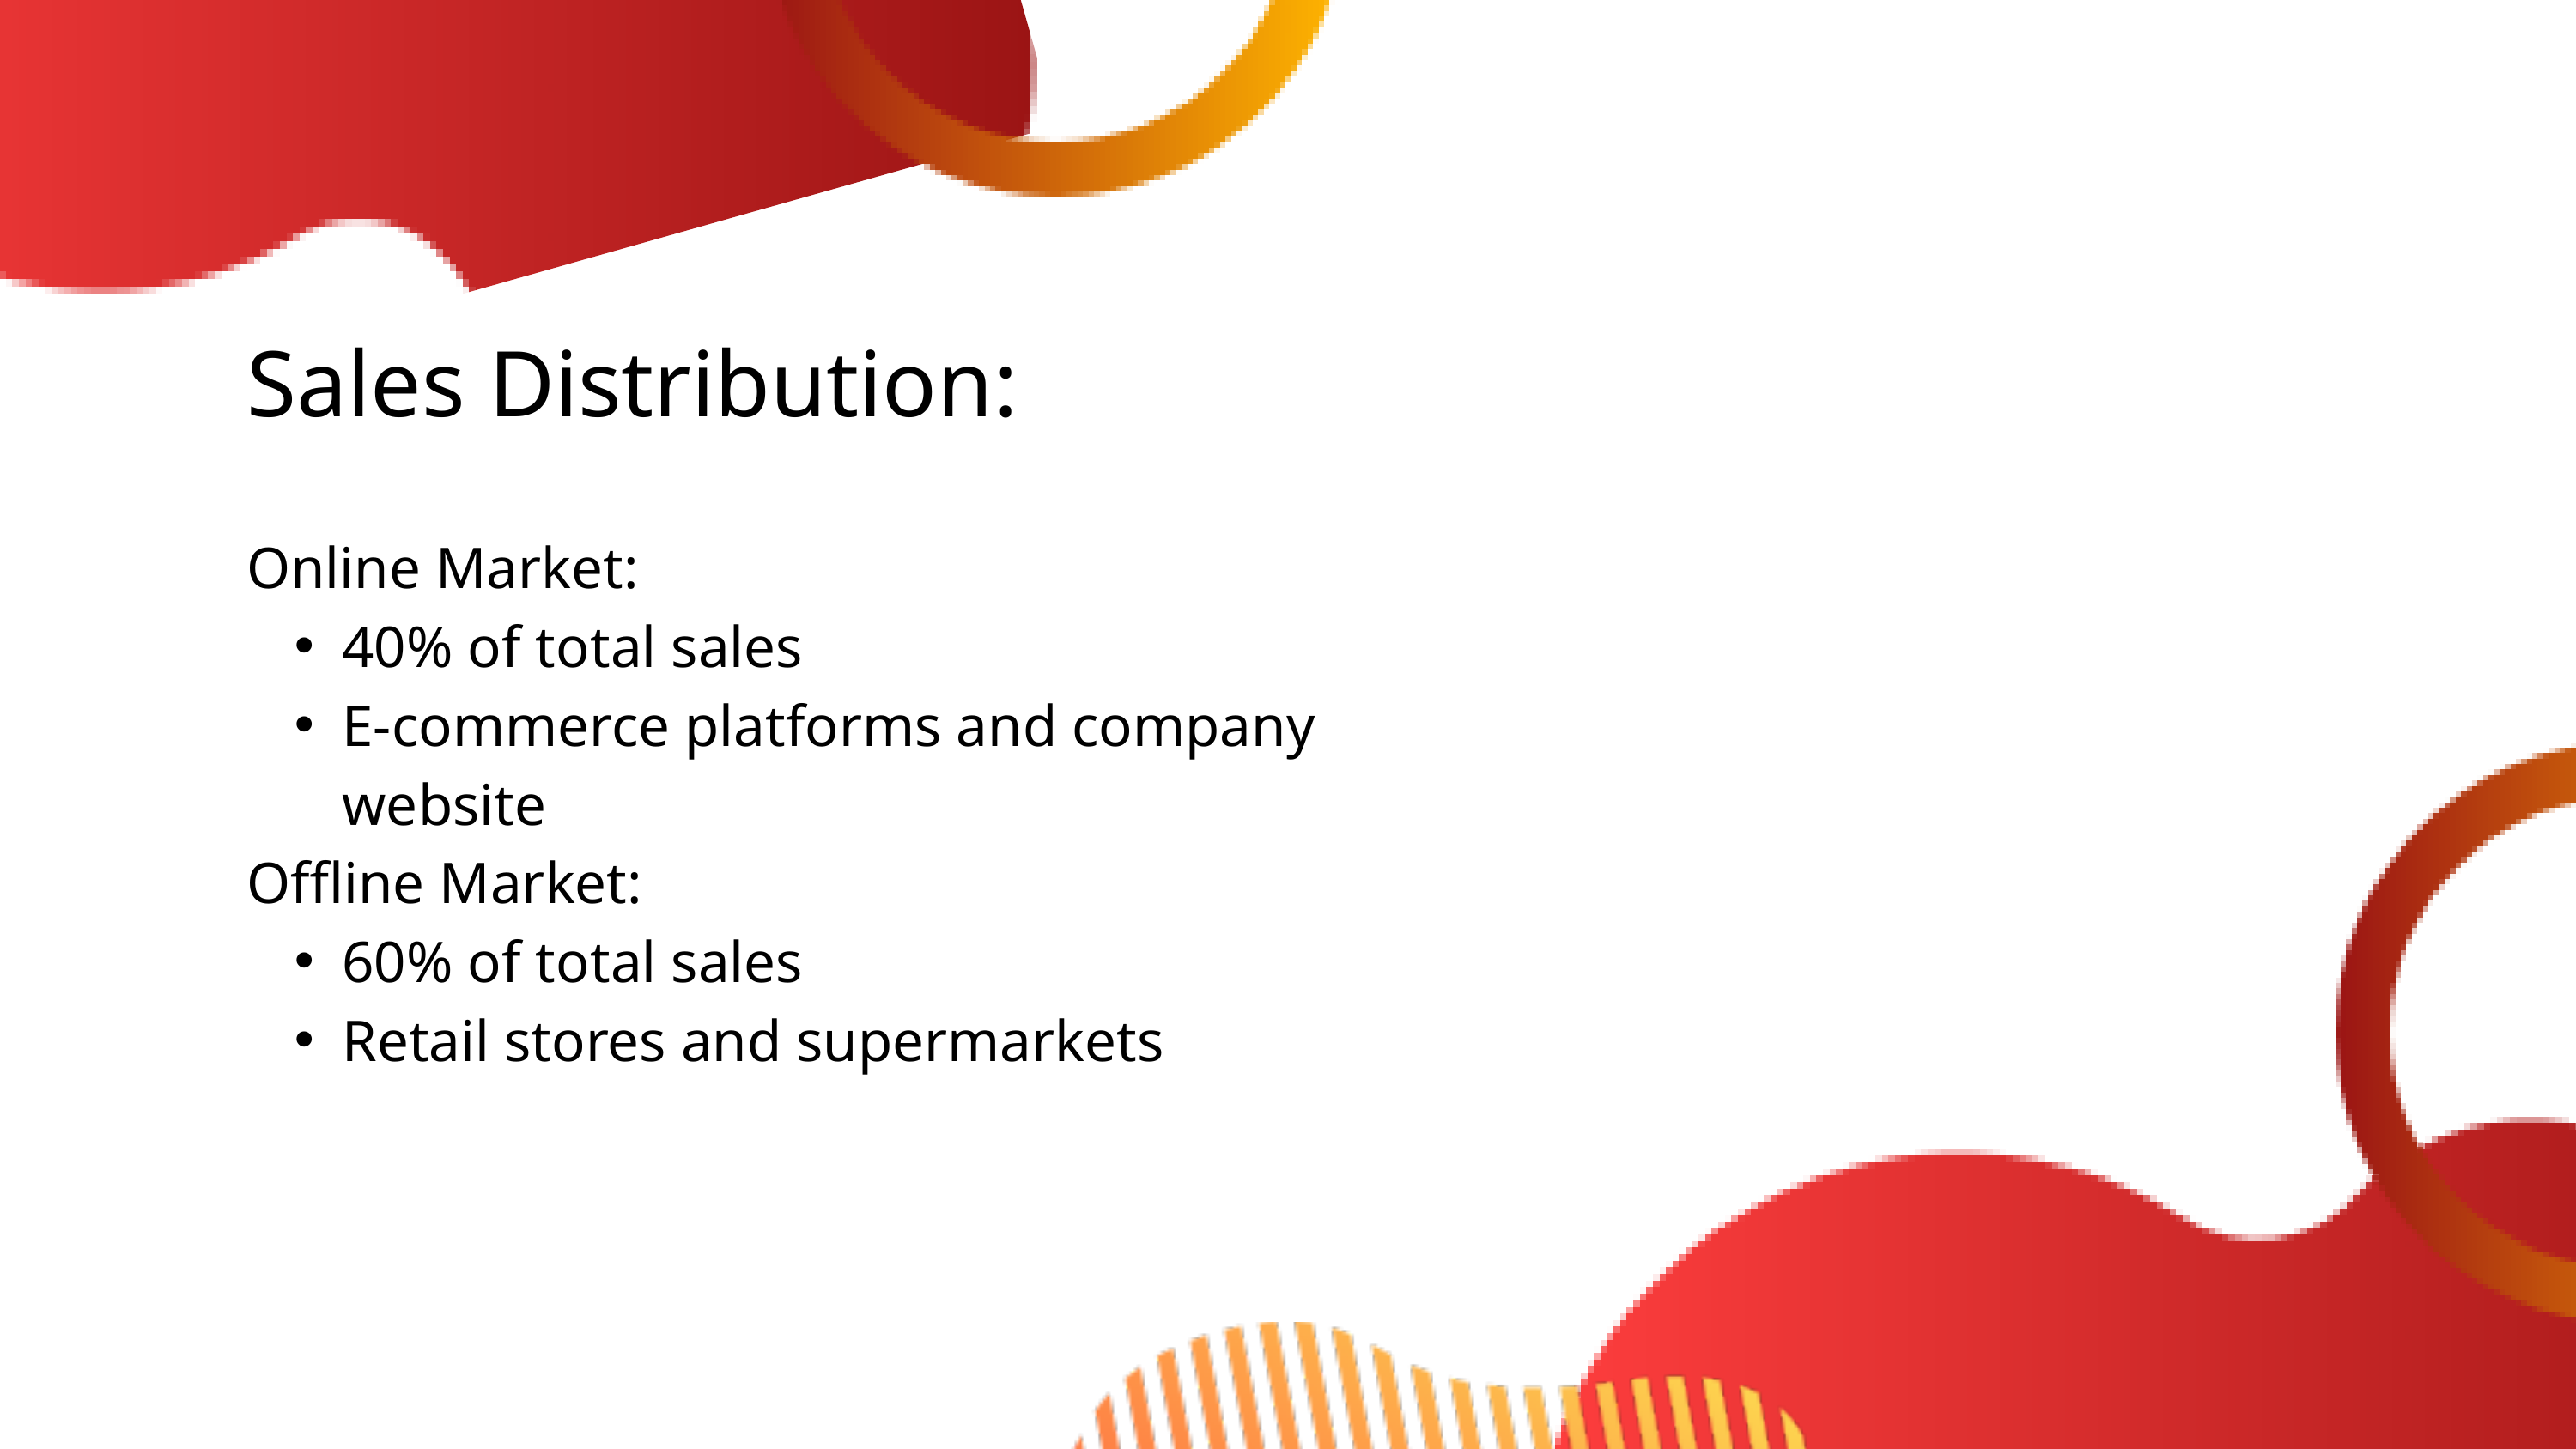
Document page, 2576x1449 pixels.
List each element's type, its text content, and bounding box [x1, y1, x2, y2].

text_box [1056, 1322, 1814, 1449]
text_box [2336, 743, 2576, 1323]
text_box [766, 0, 1346, 197]
text_box [0, 0, 804, 425]
text_box Sales Distribution: [246, 343, 1600, 435]
text_box [1522, 1117, 2576, 1449]
text_box Online Market: 40% of total sales E-commerce platforms and company website Offline Market: 60% of total sales Retail stores and supermarkets [246, 521, 1379, 1073]
